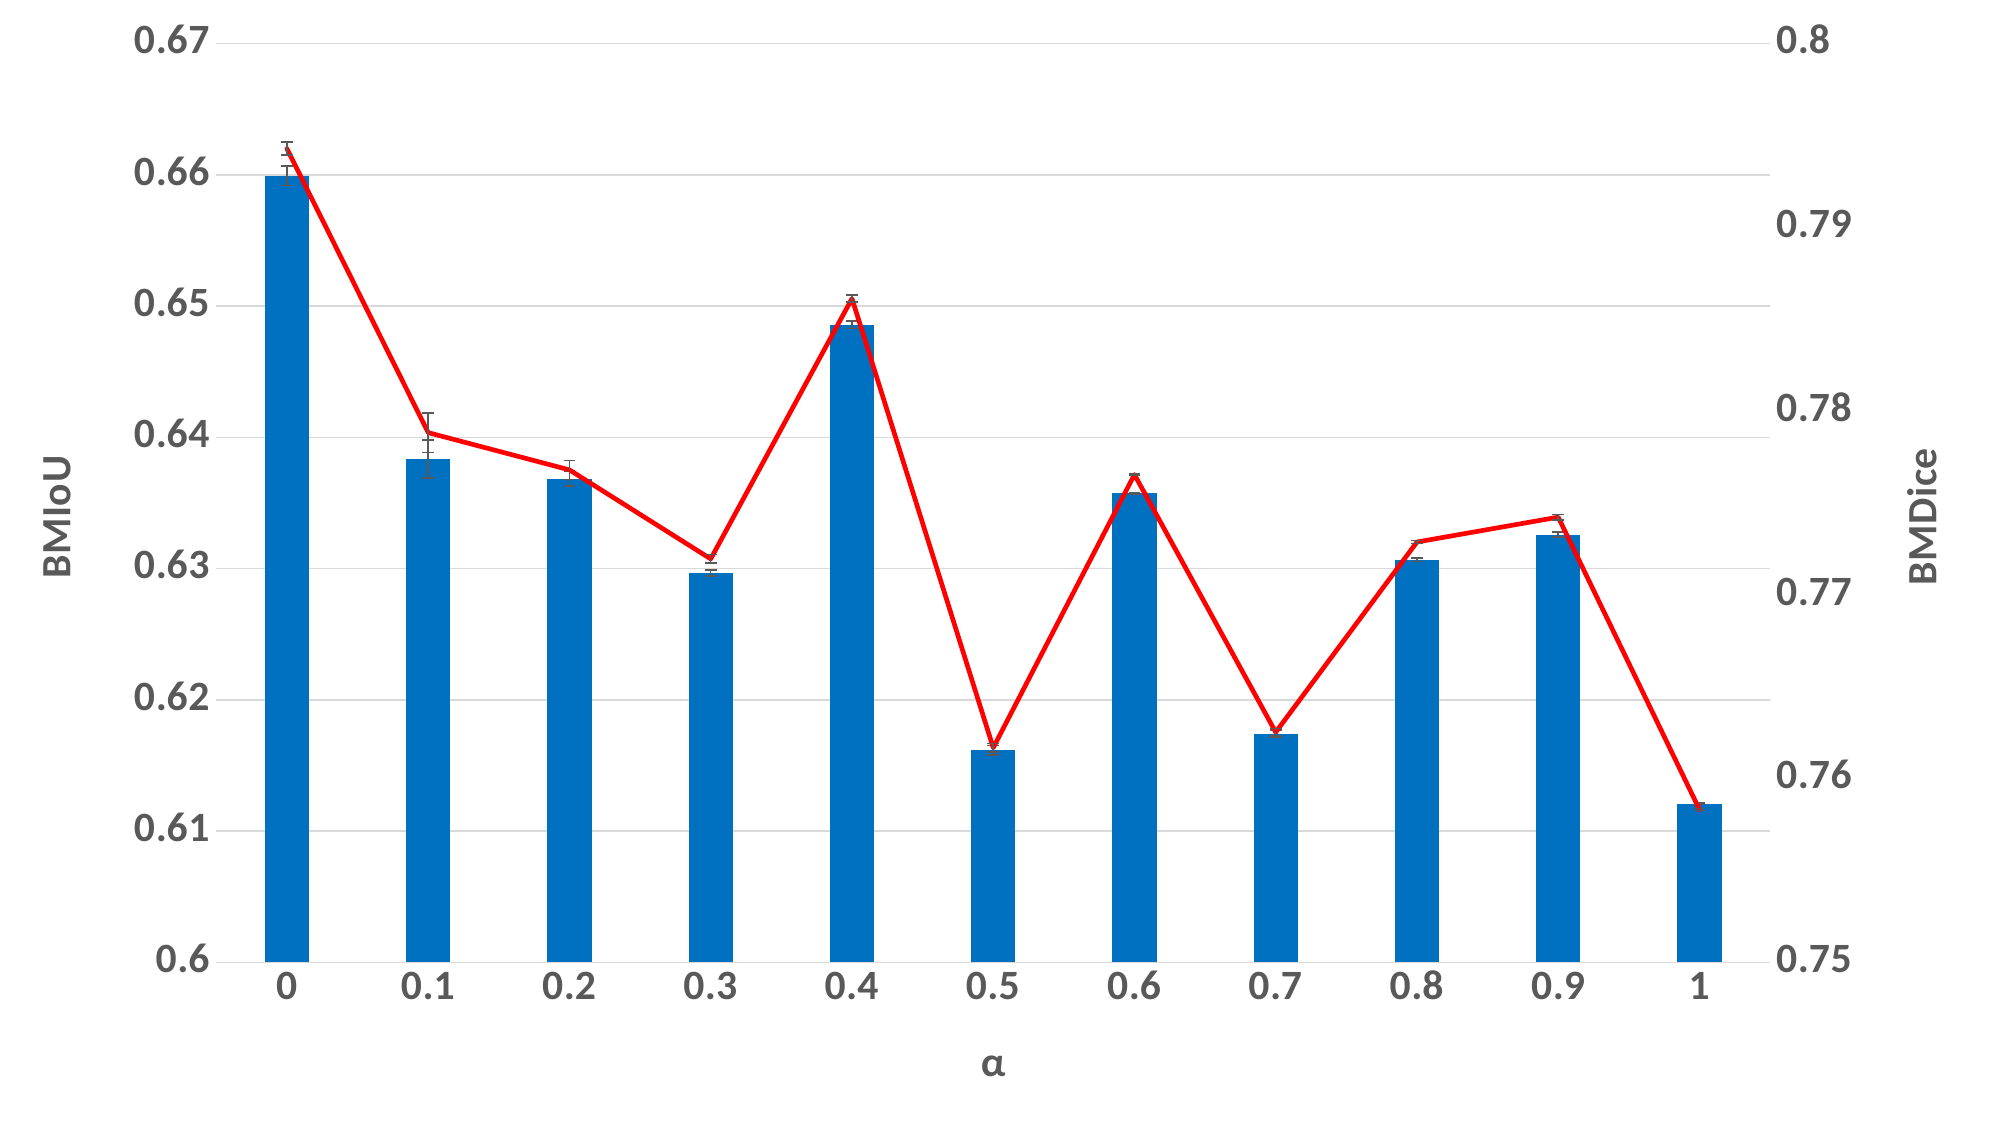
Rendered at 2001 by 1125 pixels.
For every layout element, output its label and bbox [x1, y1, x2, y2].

chart [0, 0, 2000, 1125]
